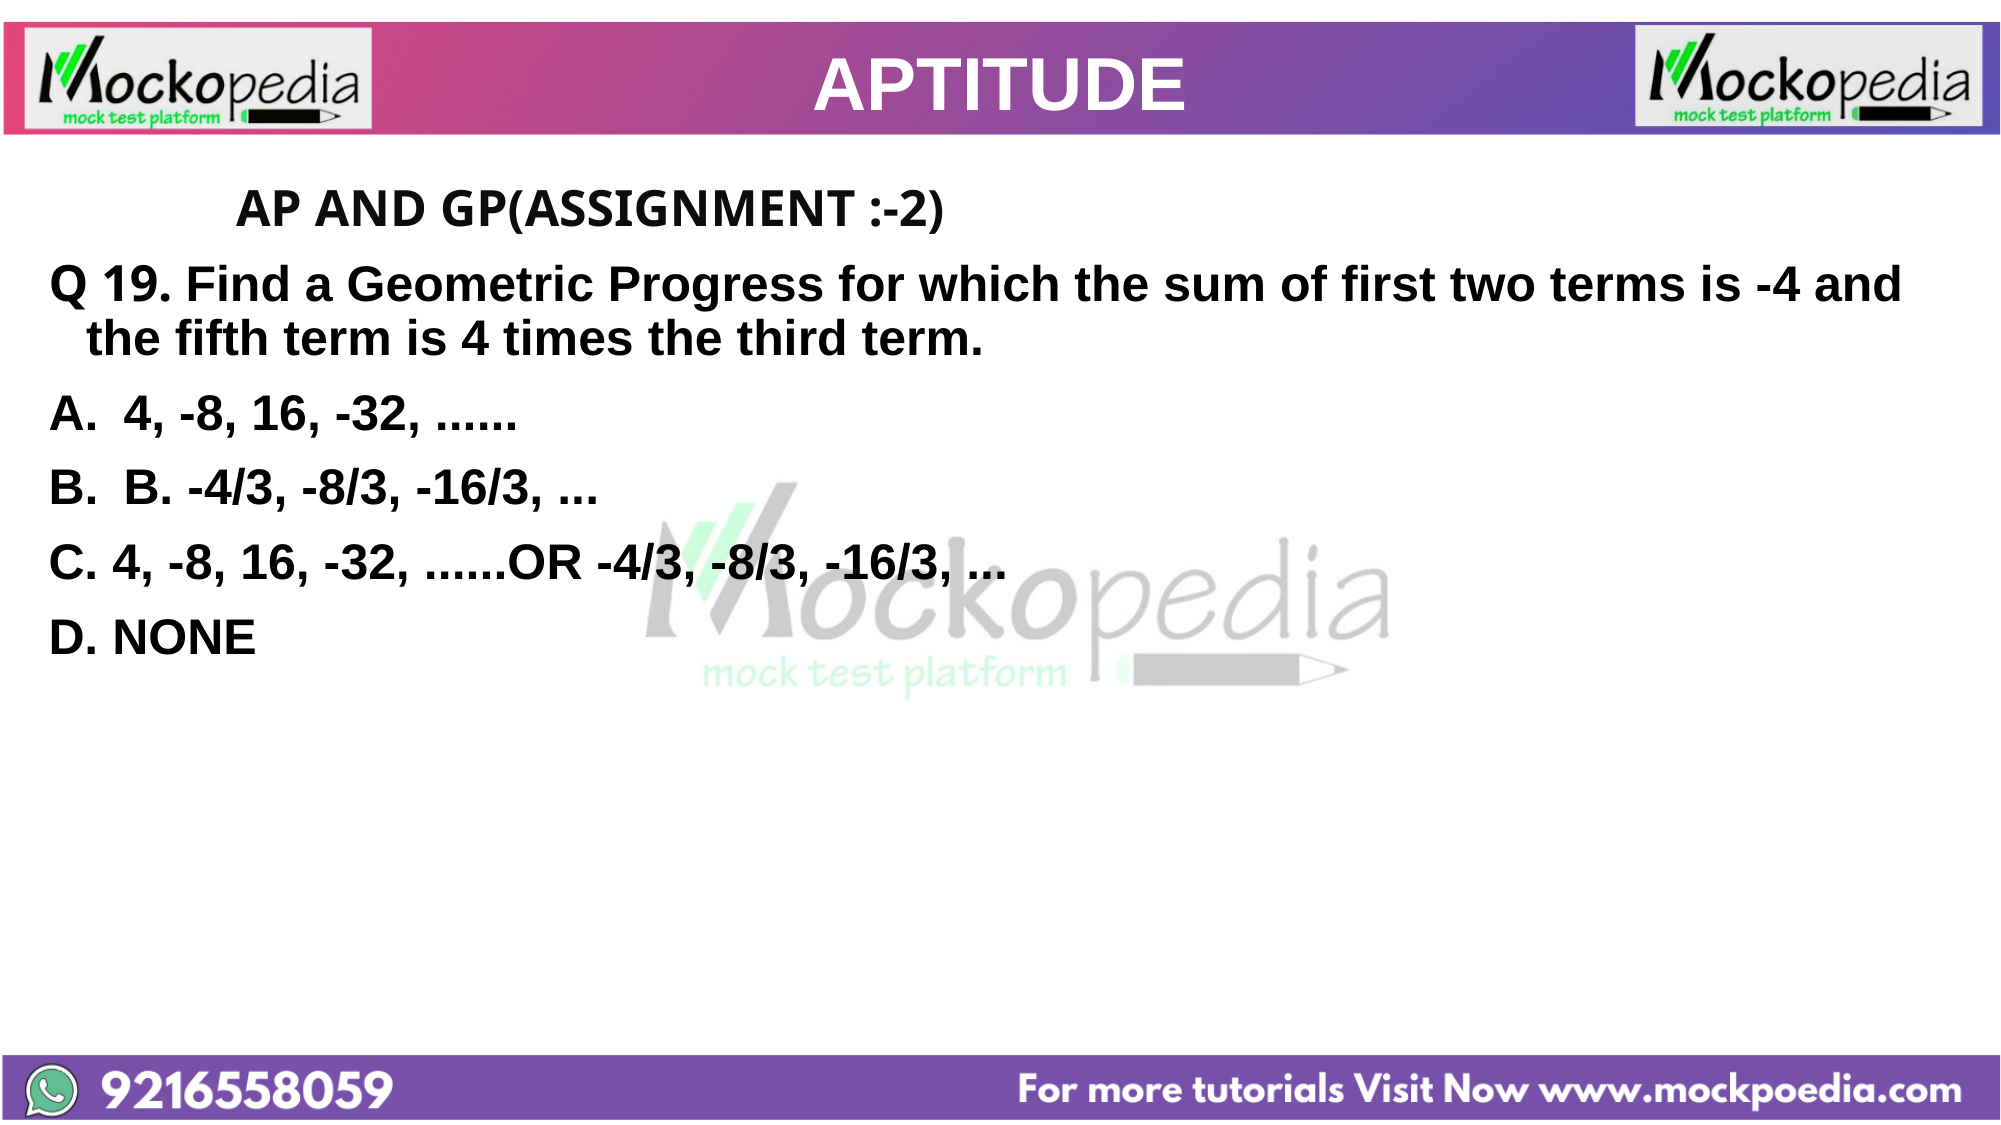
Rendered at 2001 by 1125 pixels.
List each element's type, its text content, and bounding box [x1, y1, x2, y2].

title APTITUDE [41, 31, 1959, 142]
picture [0, 0, 2001, 1125]
list AP AND GP(ASSIGNMENT :-2) Q 19. Find a Geometric Progress for which the sum of first two terms is -4 and the fifth term is 4 times the third term. 4, -8, 16, -32, ...... B. -4/3, -8/3, -16/3, ... C. 4, -8, 16, -32, ......OR -4/3, -8/3, -16/3, ... D. NONE [33, 175, 1959, 1053]
